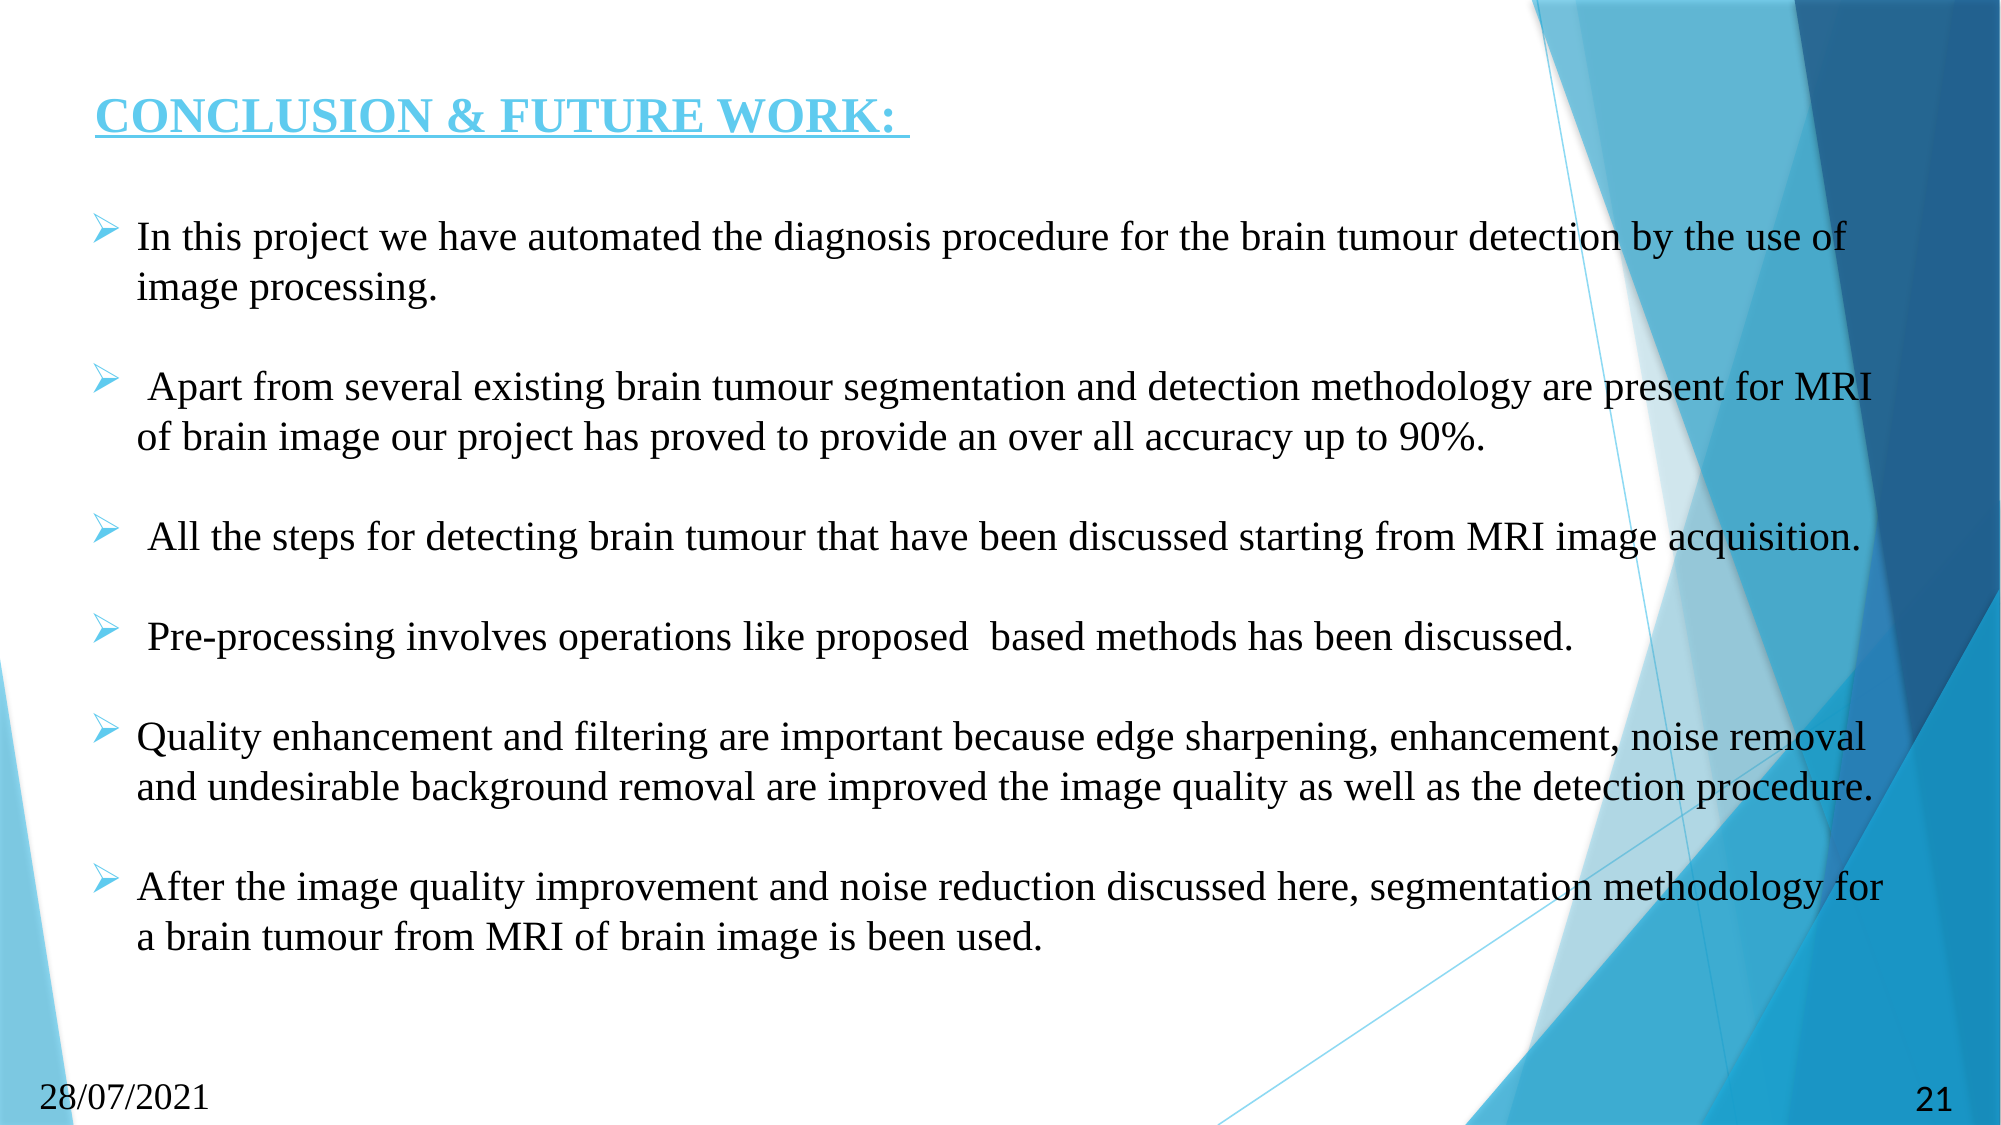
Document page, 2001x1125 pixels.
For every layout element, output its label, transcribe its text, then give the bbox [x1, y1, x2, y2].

text_box In this project we have automated the diagnosis procedure for the brain tumour detection by the use of image processing. Apart from several existing brain tumour segmentation and detection methodology are present for MRI of brain image our project has proved to provide an over all accuracy up to 90%. All the steps for detecting brain tumour that have been discussed starting from MRI image acquisition. Pre-processing involves operations like proposed based methods has been discussed. Quality enhancement and filtering are important because edge sharpening, enhancement, noise removal and undesirable background removal are improved the image quality as well as the detection procedure. After the image quality improvement and noise reduction discussed here, segmentation methodology for a brain tumour from MRI of brain image is been used. [75, 201, 1900, 967]
text_box 28/07/2021 [0, 1067, 275, 1125]
text_box 21 [1900, 1066, 1969, 1125]
text_box CONCLUSION & FUTURE WORK: [79, 74, 925, 150]
